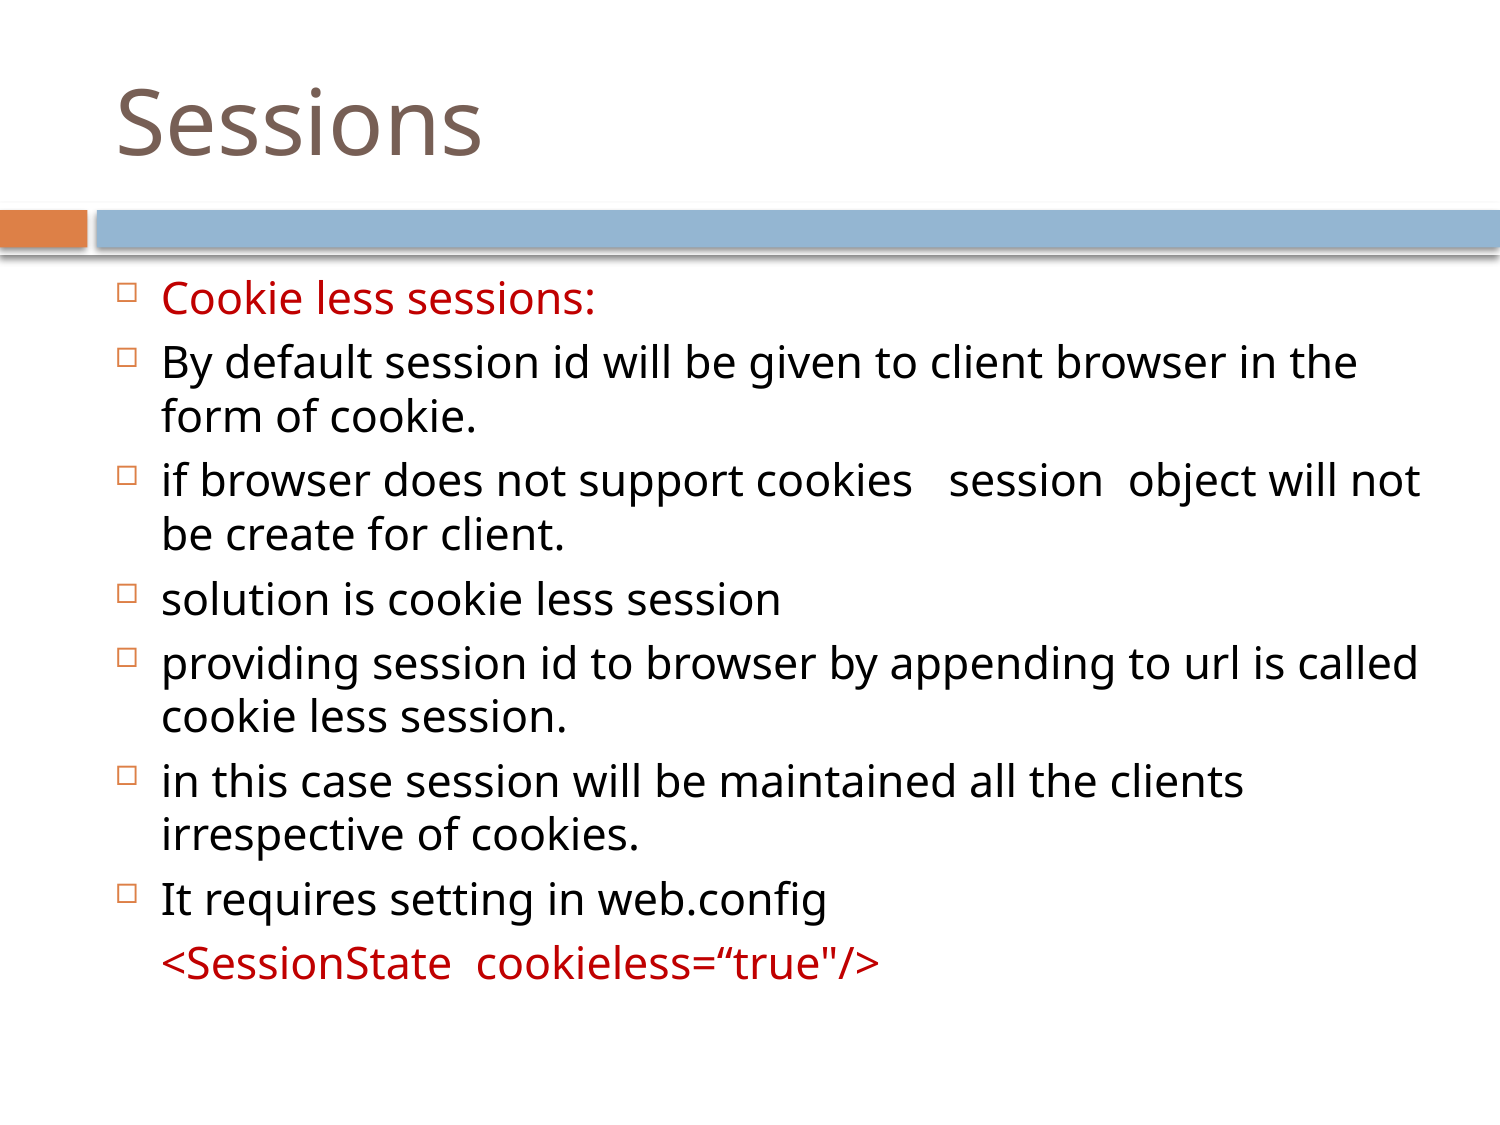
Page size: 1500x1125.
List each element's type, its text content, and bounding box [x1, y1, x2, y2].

list Cookie less sessions: By default session id will be given to client browser in the form of cookie. if browser does not support cookies session object will not be create for client. solution is cookie less session providing session id to browser by appending to url is called cookie less session. in this case session will be maintained all the clients irrespective of cookies. It requires setting in web.config <SessionState cookieless=“true"/> [100, 262, 1438, 1000]
title Sessions [100, 37, 1438, 200]
